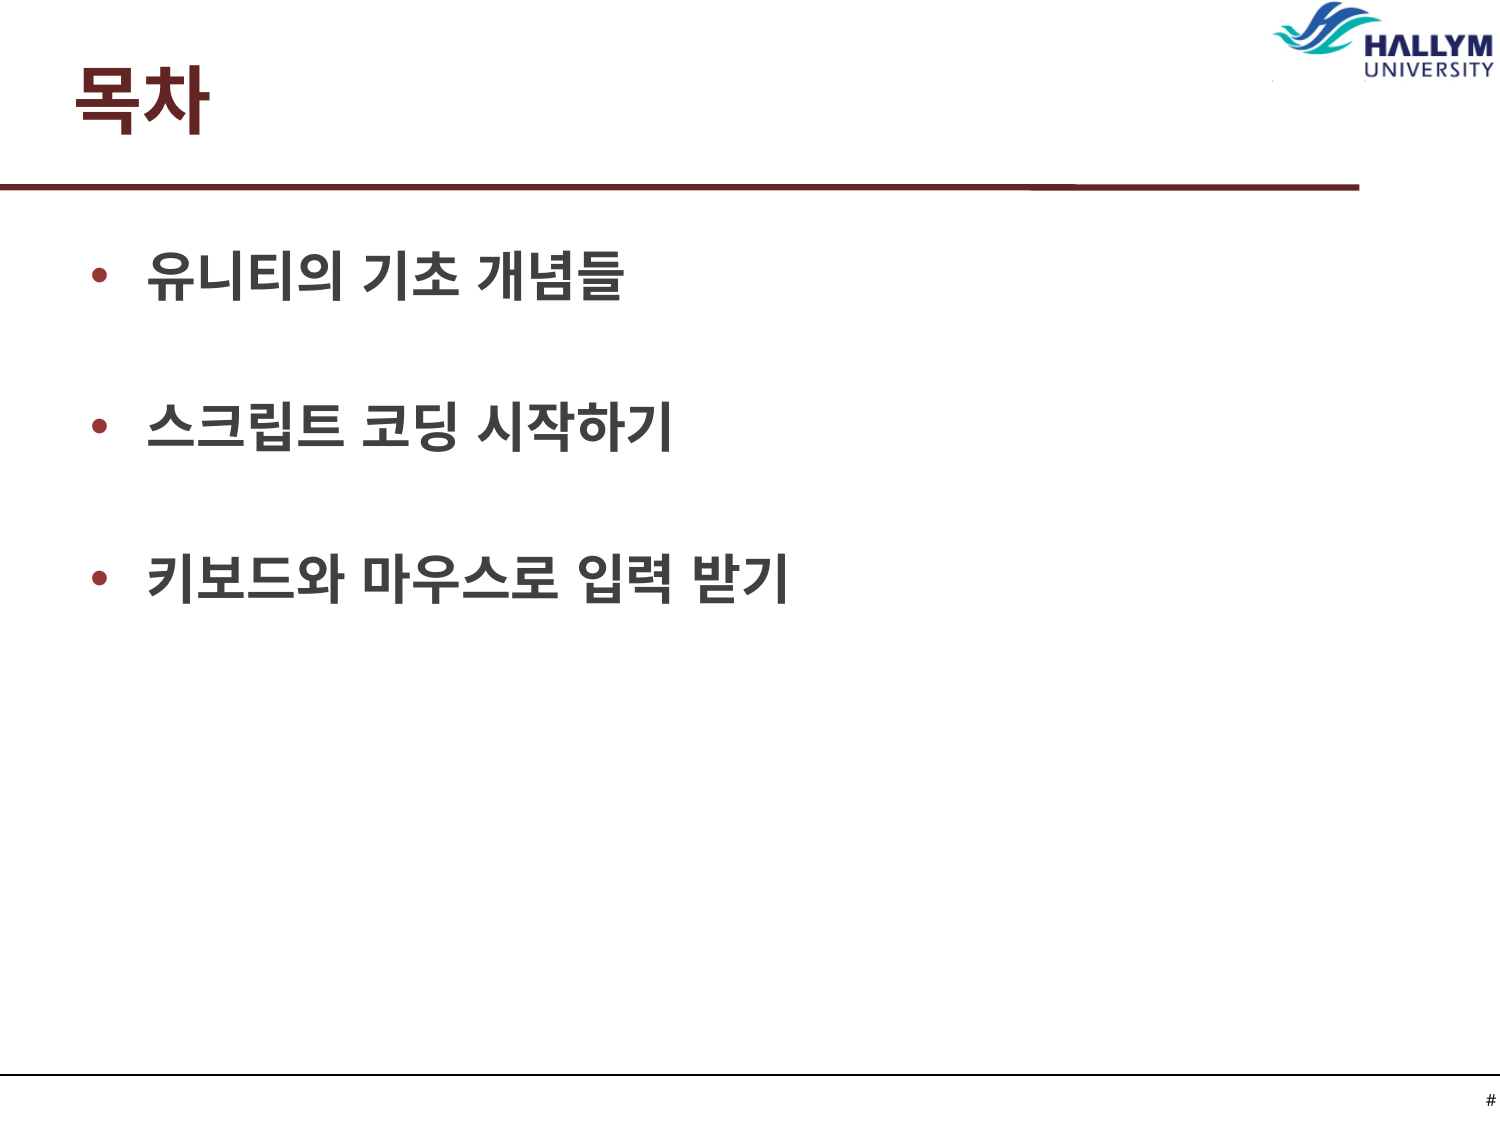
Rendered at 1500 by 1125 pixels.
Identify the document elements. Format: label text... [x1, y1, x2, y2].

title 목차 [44, 33, 1395, 164]
picture [1269, 0, 1500, 82]
list 유니티의 기초 개념들 스크립트 코딩 시작하기 키보드와 마우스로 입력 받기 [75, 234, 1425, 1032]
